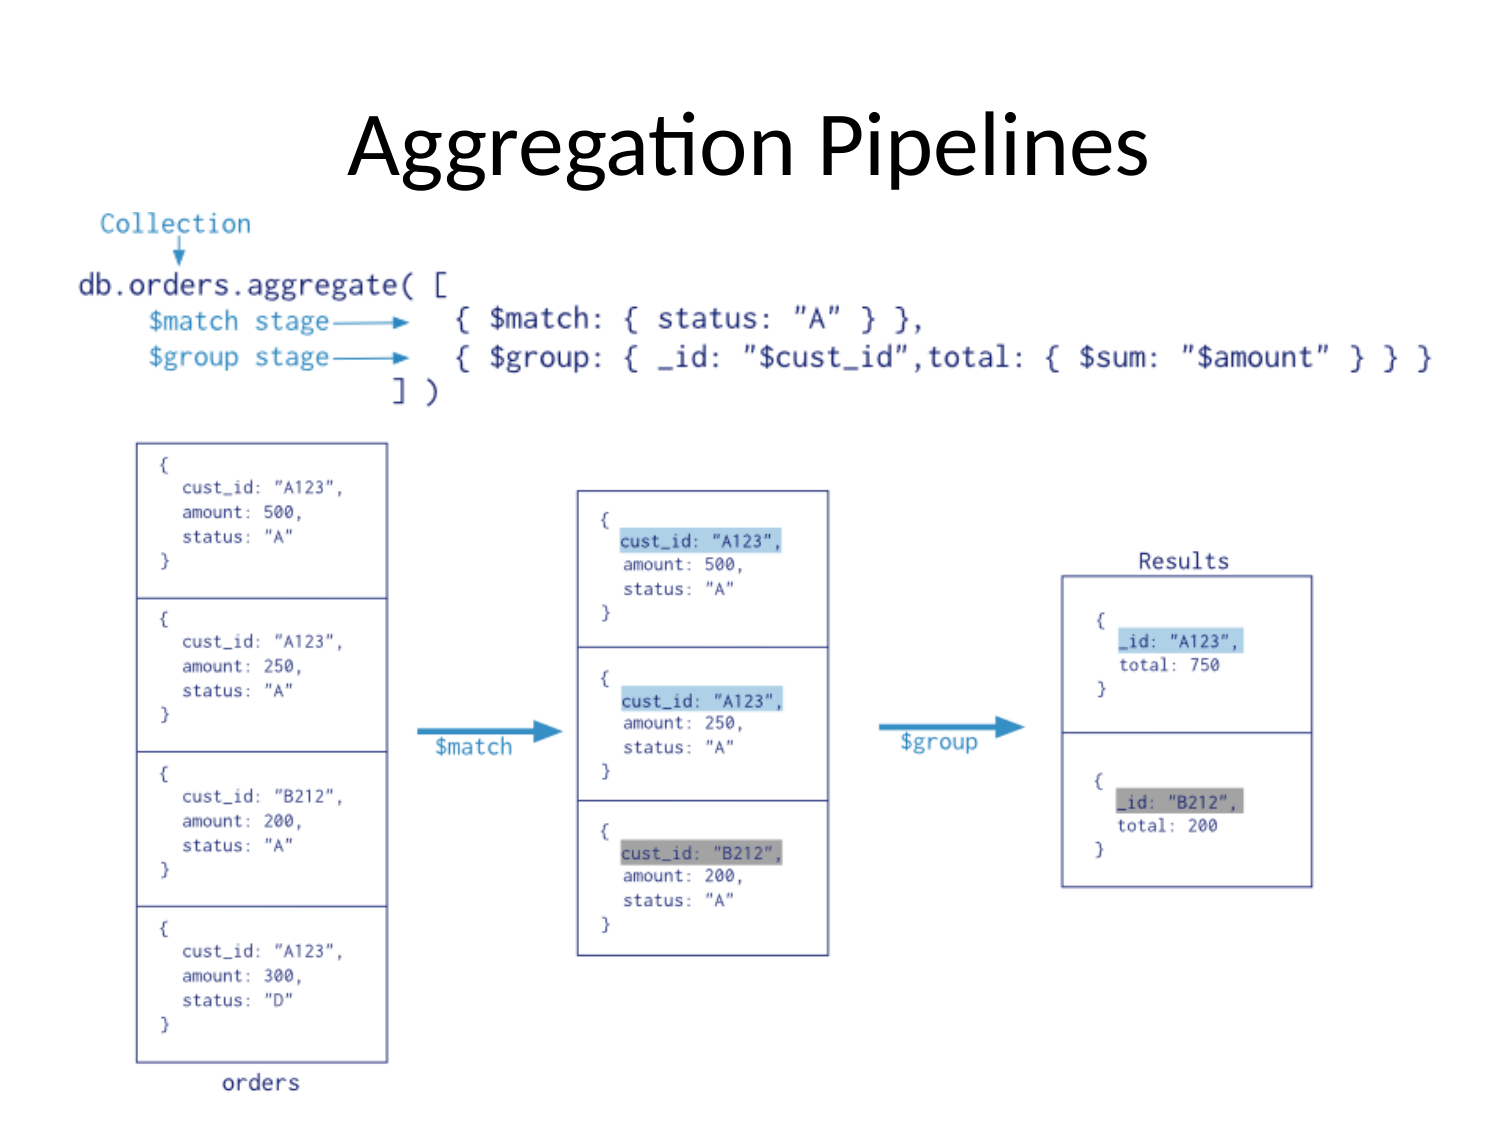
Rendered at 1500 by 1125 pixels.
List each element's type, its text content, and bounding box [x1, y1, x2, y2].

title Aggregation Pipelines [75, 45, 1425, 210]
picture [49, 212, 1451, 413]
picture [127, 437, 838, 1101]
picture [1049, 550, 1326, 897]
picture [870, 709, 1030, 764]
